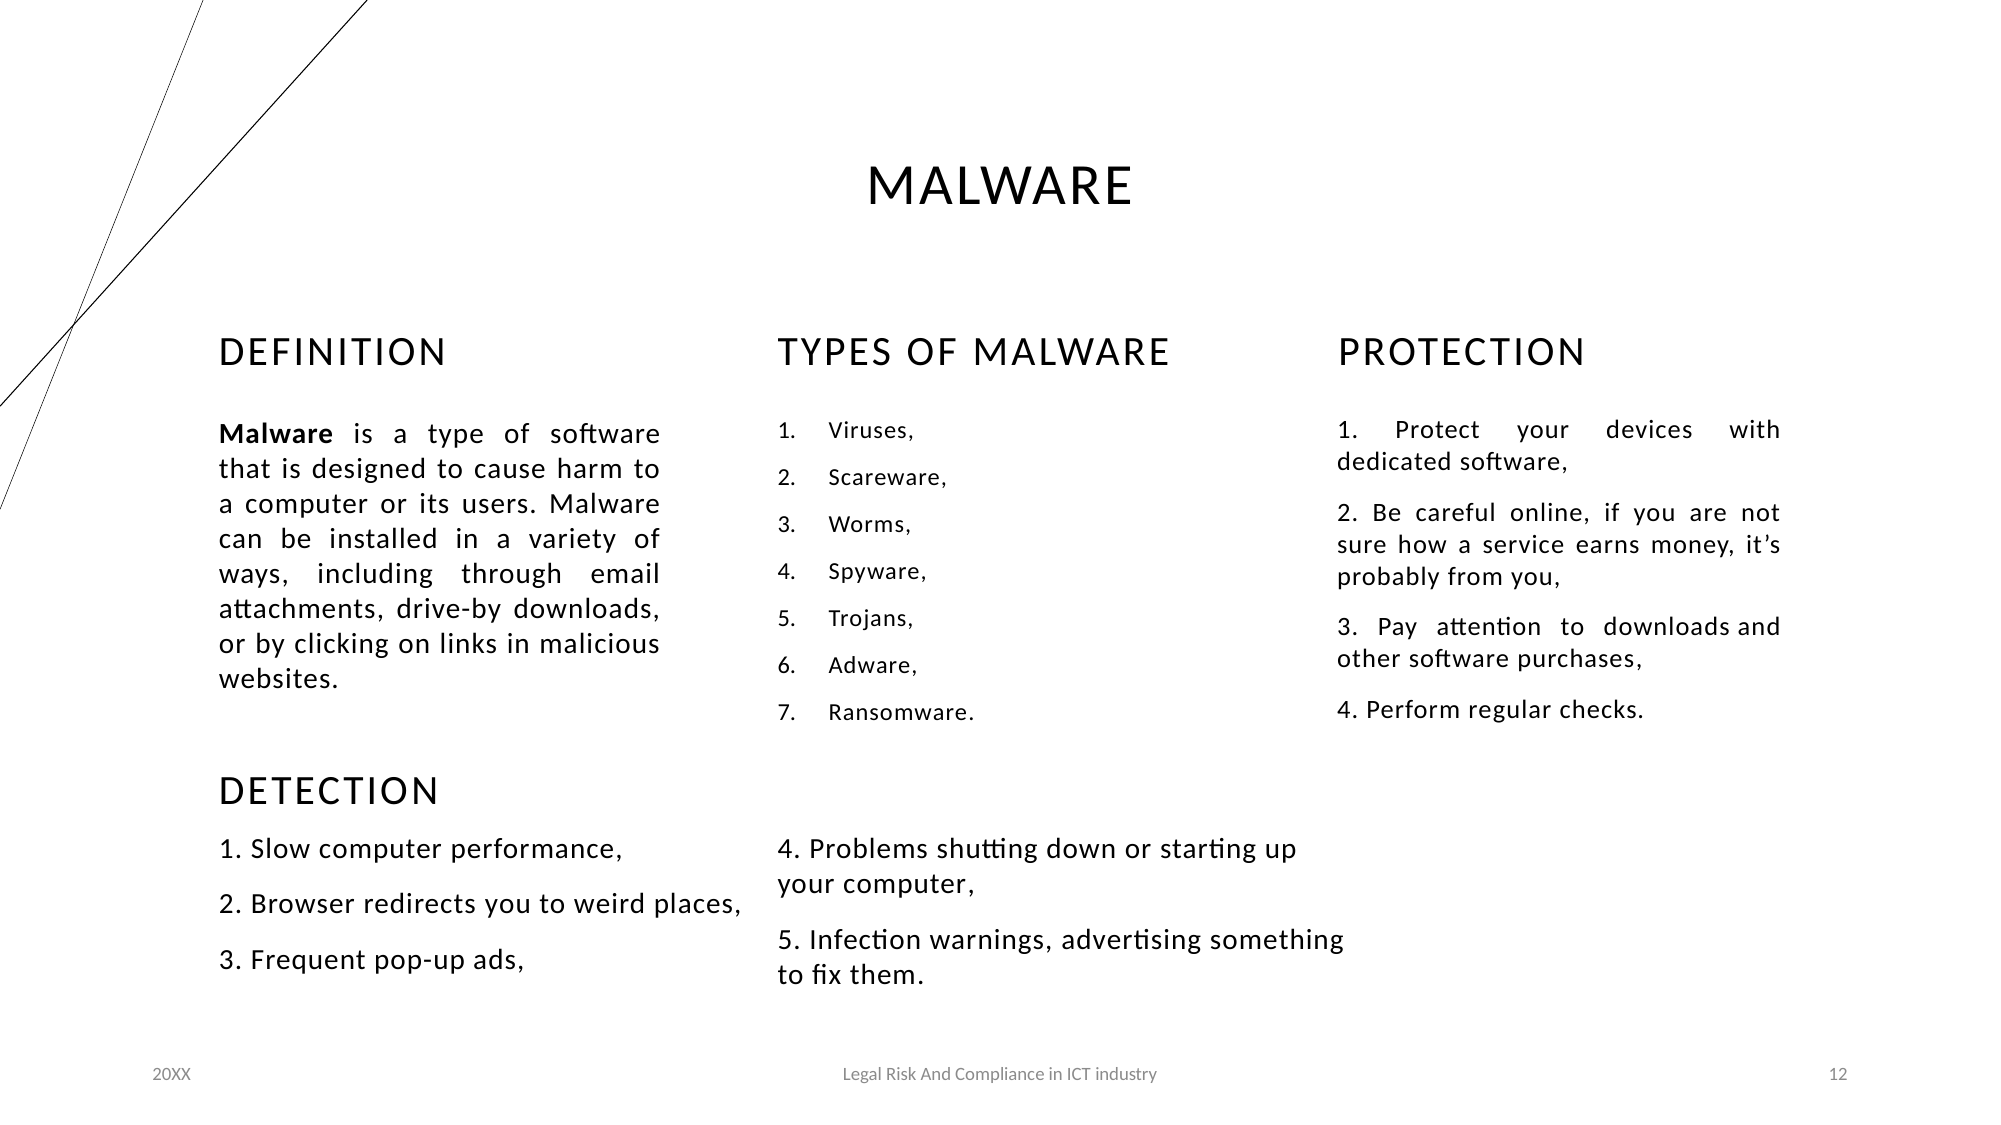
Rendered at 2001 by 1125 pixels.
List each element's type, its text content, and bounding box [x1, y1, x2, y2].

text_box 4. Problems shutting down or starting up your computer, 5. Infection warnings, advertising something to fix them. [762, 821, 1377, 1011]
footer Legal Risk And Compliance in ICT industry [662, 1042, 1338, 1103]
text_box Detection [203, 759, 677, 821]
list Types of malware [762, 319, 1238, 382]
list Malware is a type of software that is designed to cause harm to a computer or its users. Malware can be installed in a variety of ways, including through email attachments, drive-by downloads, or by clicking on links in malicious websites. [203, 406, 677, 735]
slide_number 12 [1412, 1042, 1863, 1103]
list Protection [1323, 319, 1797, 382]
slide_number 20XX [137, 1042, 588, 1103]
text_box 1. Slow computer performance, 2. Browser redirects you to weird places, 3. Frequent pop-up ads, [203, 821, 762, 1011]
list Viruses, Scareware, Worms, Spyware, Trojans, Adware, Ransomware. [762, 406, 1236, 735]
title Malware [309, 76, 1691, 295]
list Definition [203, 319, 677, 382]
list 1. Protect your devices with dedicated software, 2. Be careful online, if you are not sure how a service earns money, it’s probably from you, 3. Pay attention to downloads and other software purchases, 4. Perform regular checks. [1322, 404, 1798, 733]
